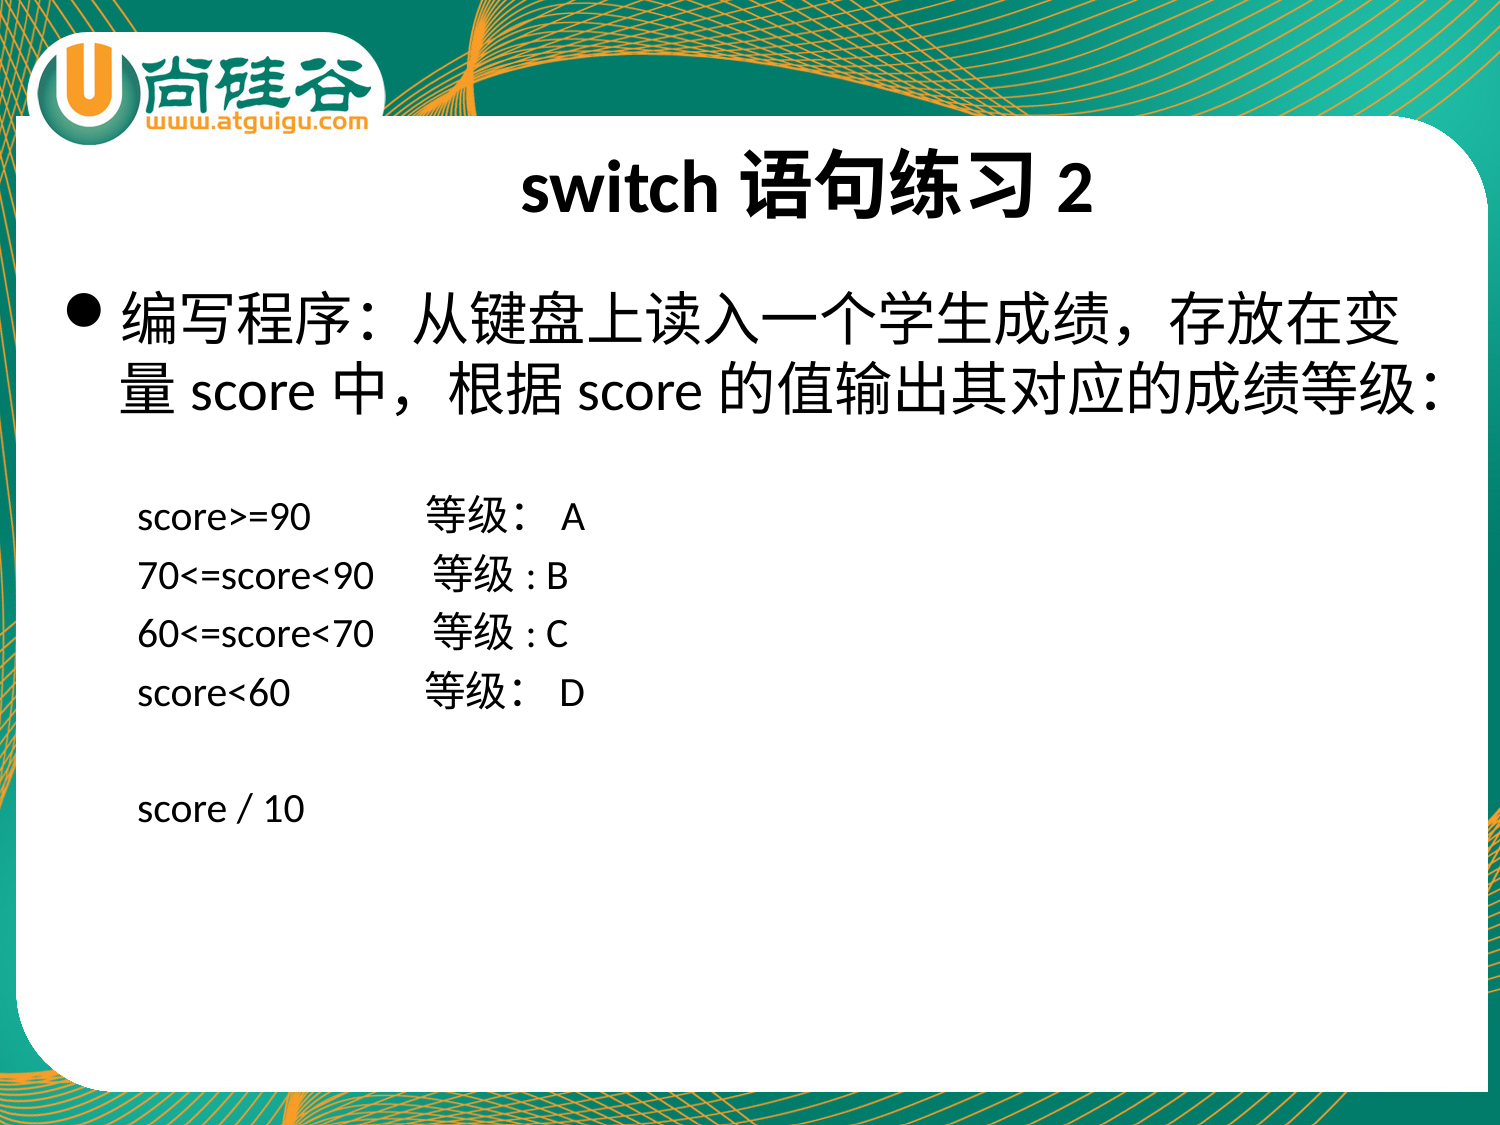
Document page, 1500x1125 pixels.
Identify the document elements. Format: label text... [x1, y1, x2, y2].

title switch语句练习2 [395, 113, 1220, 252]
list 编写程序：从键盘上读入一个学生成绩，存放在变量score中，根据score的值输出其对应的成绩等级： score>=90 等级：A 70<=score<90 等级: B 60<=score<70 等级: C score<60 等级：D score / 10 [47, 275, 1459, 976]
picture [0, 0, 1500, 1125]
